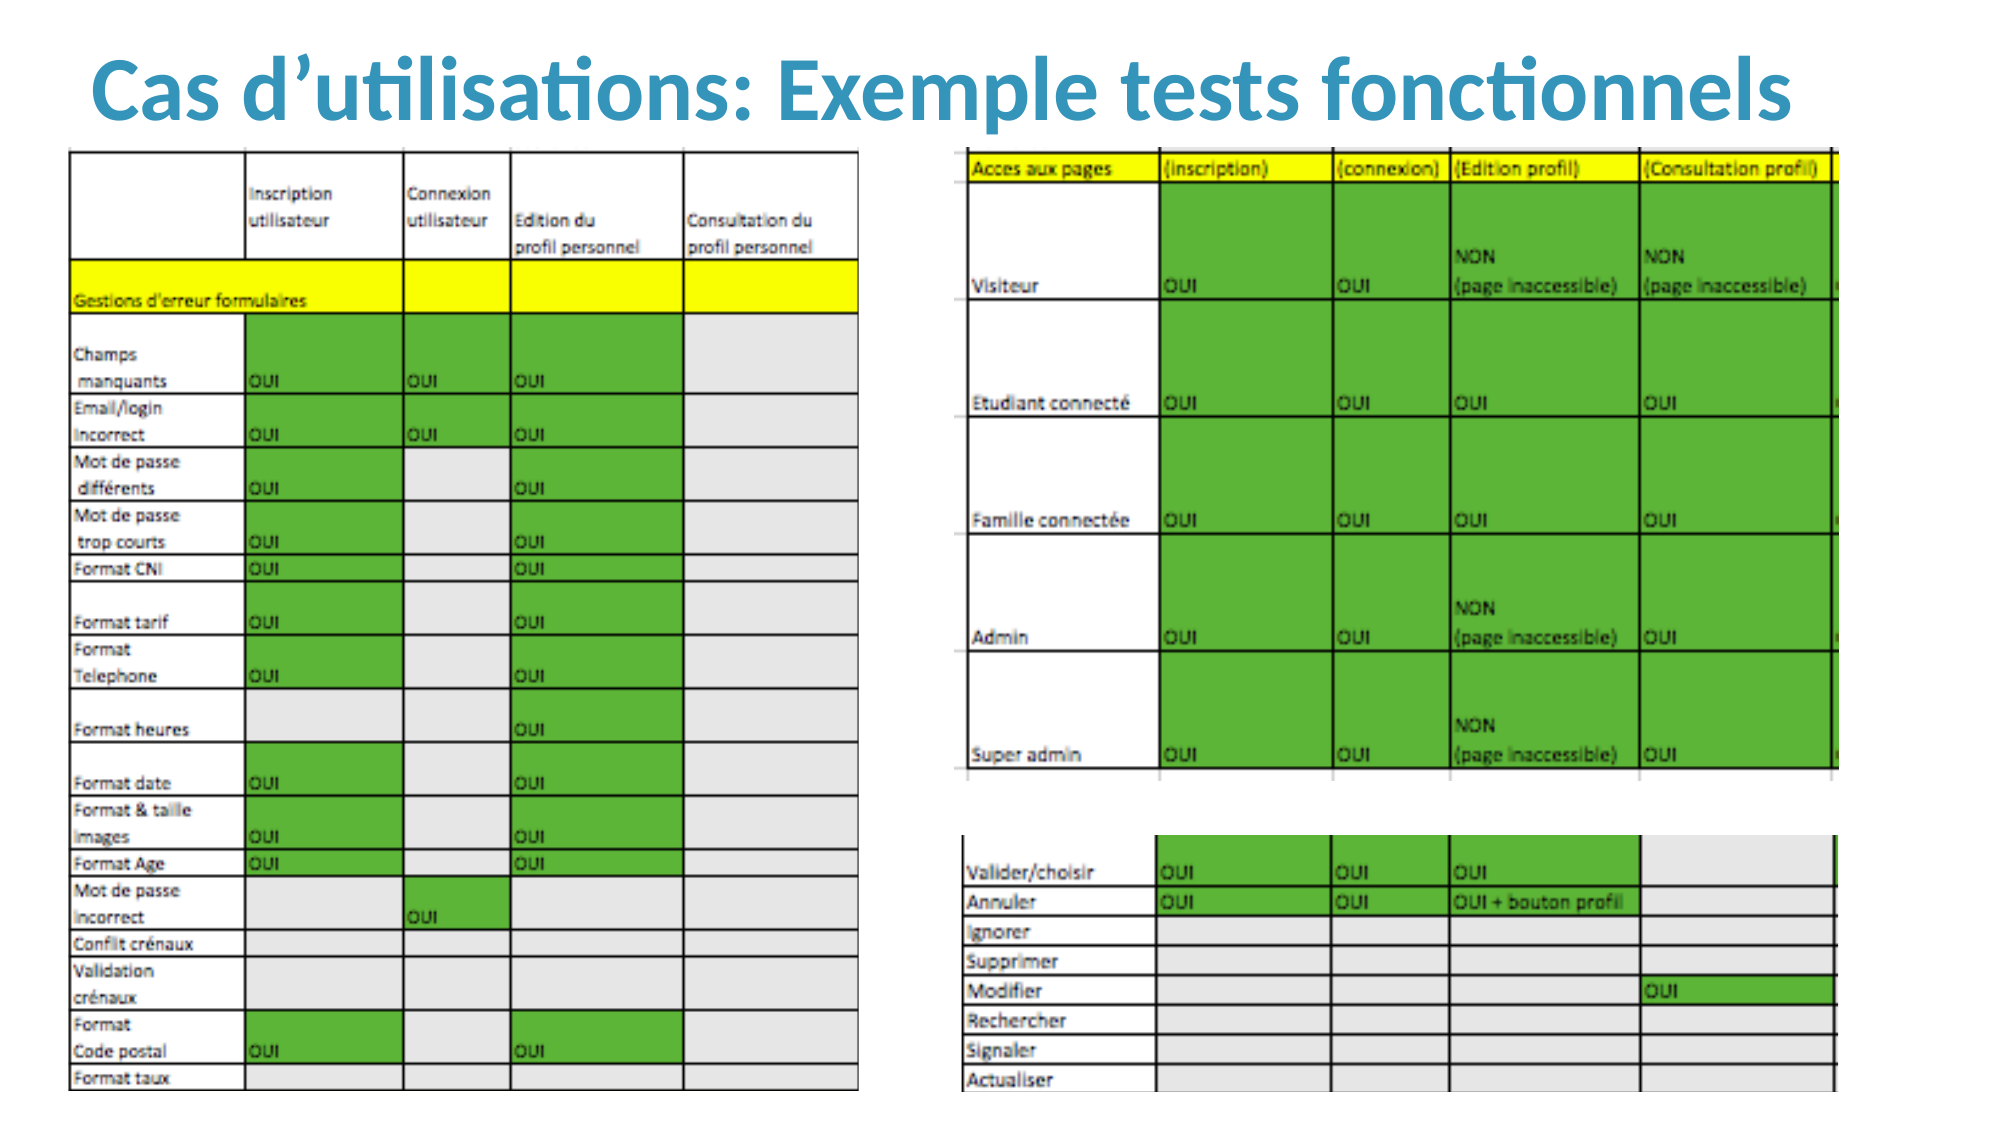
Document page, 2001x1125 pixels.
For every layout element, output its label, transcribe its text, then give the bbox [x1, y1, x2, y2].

picture [68, 147, 859, 1091]
picture [954, 147, 1839, 781]
text_box Cas d’utilisations: Exemple tests fonctionnels [76, 21, 1810, 147]
picture [961, 835, 1839, 1092]
